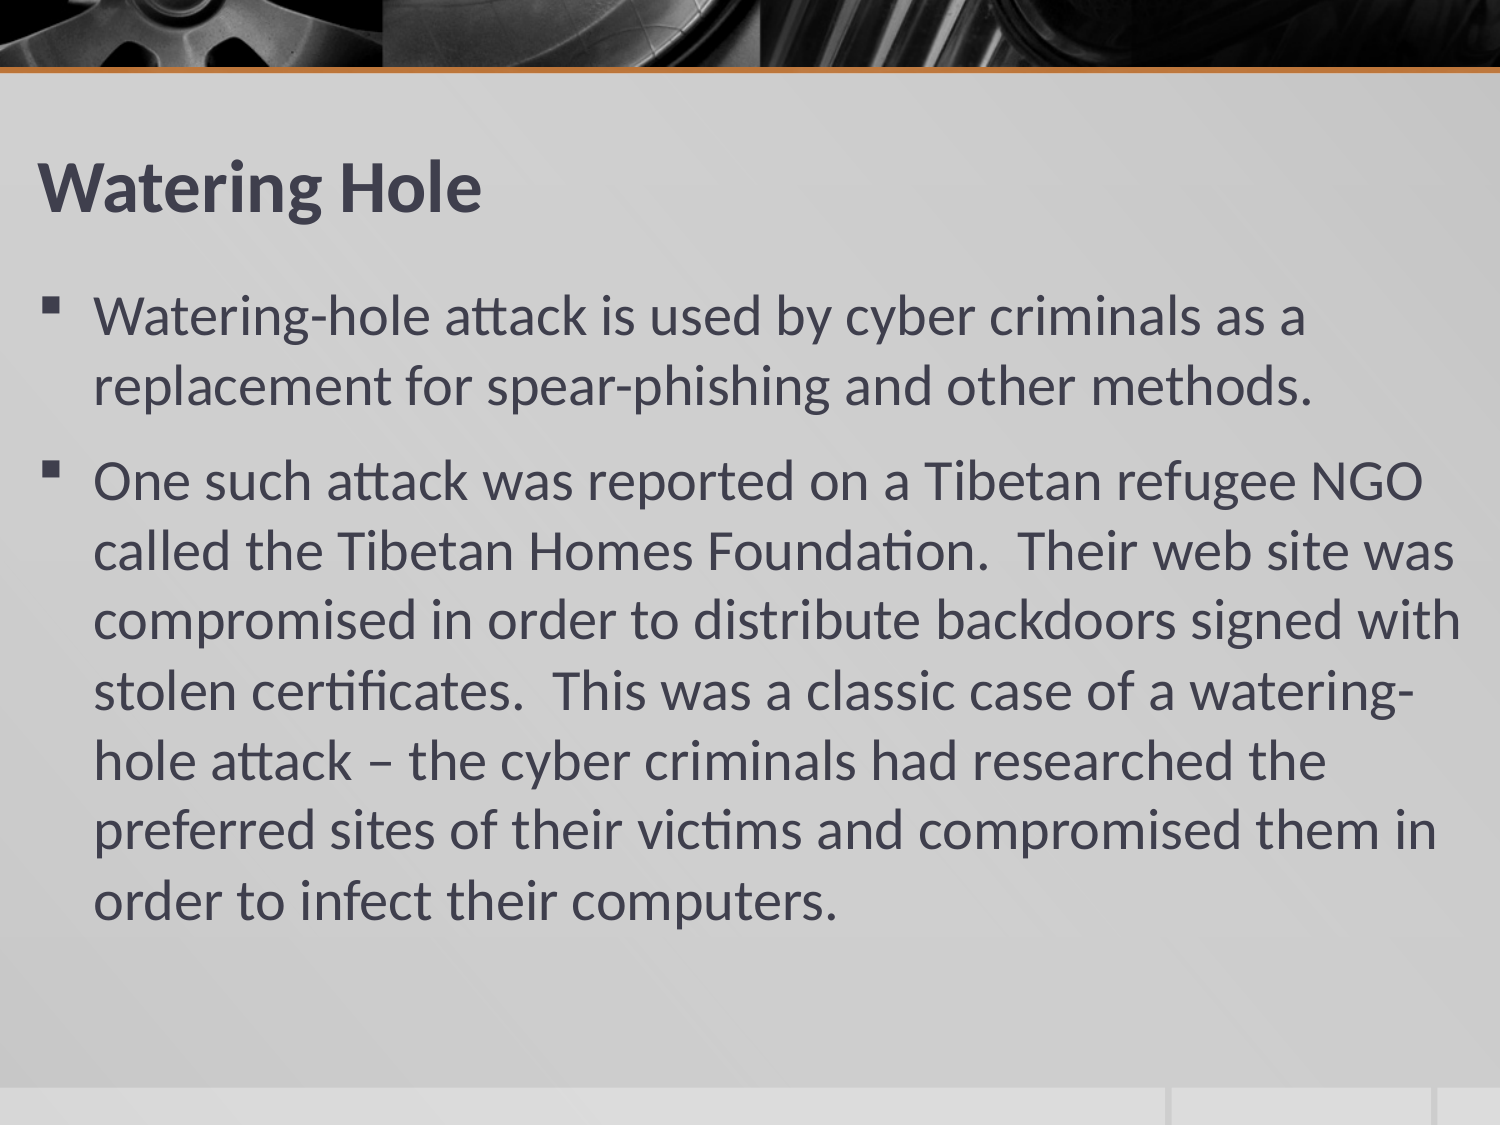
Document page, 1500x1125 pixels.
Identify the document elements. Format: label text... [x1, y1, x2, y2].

list Watering-hole attack is used by cyber criminals as a replacement for spear-phishing and other methods. One such attack was reported on a Tibetan refugee NGO called the Tibetan Homes Foundation. Their web site was compromised in order to distribute backdoors signed with stolen certificates. This was a classic case of a watering-hole attack – the cyber criminals had researched the preferred sites of their victims and compromised them in order to infect their computers. [37, 270, 1469, 1038]
title Watering Hole [37, 107, 1469, 258]
picture [0, 0, 1500, 67]
